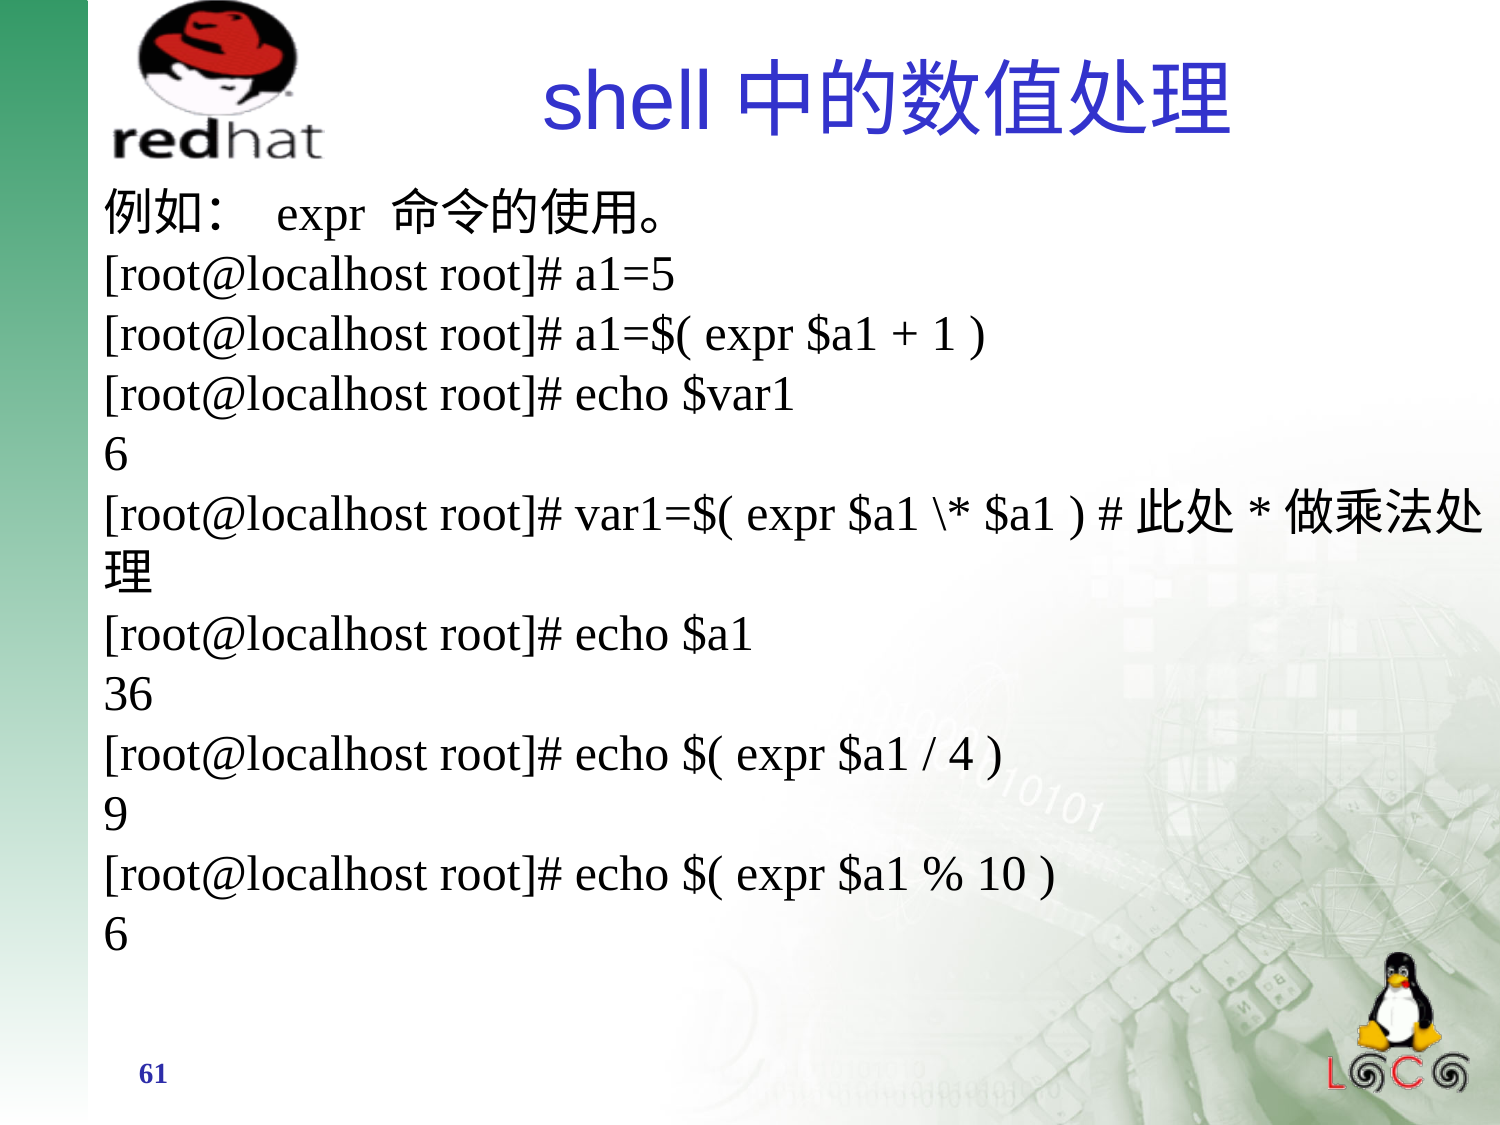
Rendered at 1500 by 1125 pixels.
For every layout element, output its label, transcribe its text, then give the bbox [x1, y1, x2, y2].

text_box 例如： expr 命令的使用。 [root@localhost root]# a1=5 [root@localhost root]# a1=$( expr $a1 + 1 ) [root@localhost root]# echo $var1 6 [root@localhost root]# var1=$( expr $a1 \* $a1 ) #此处*做乘法处理 [root@localhost root]# echo $a1 36 [root@localhost root]# echo $( expr $a1 / 4 ) 9 [root@localhost root]# echo $( expr $a1 % 10 ) 6 [88, 172, 1500, 1013]
slide_number 61 [123, 1046, 396, 1095]
picture [549, 1013, 1500, 1125]
text_box shell中的数值处理 [324, 30, 1451, 161]
picture [112, 0, 325, 161]
